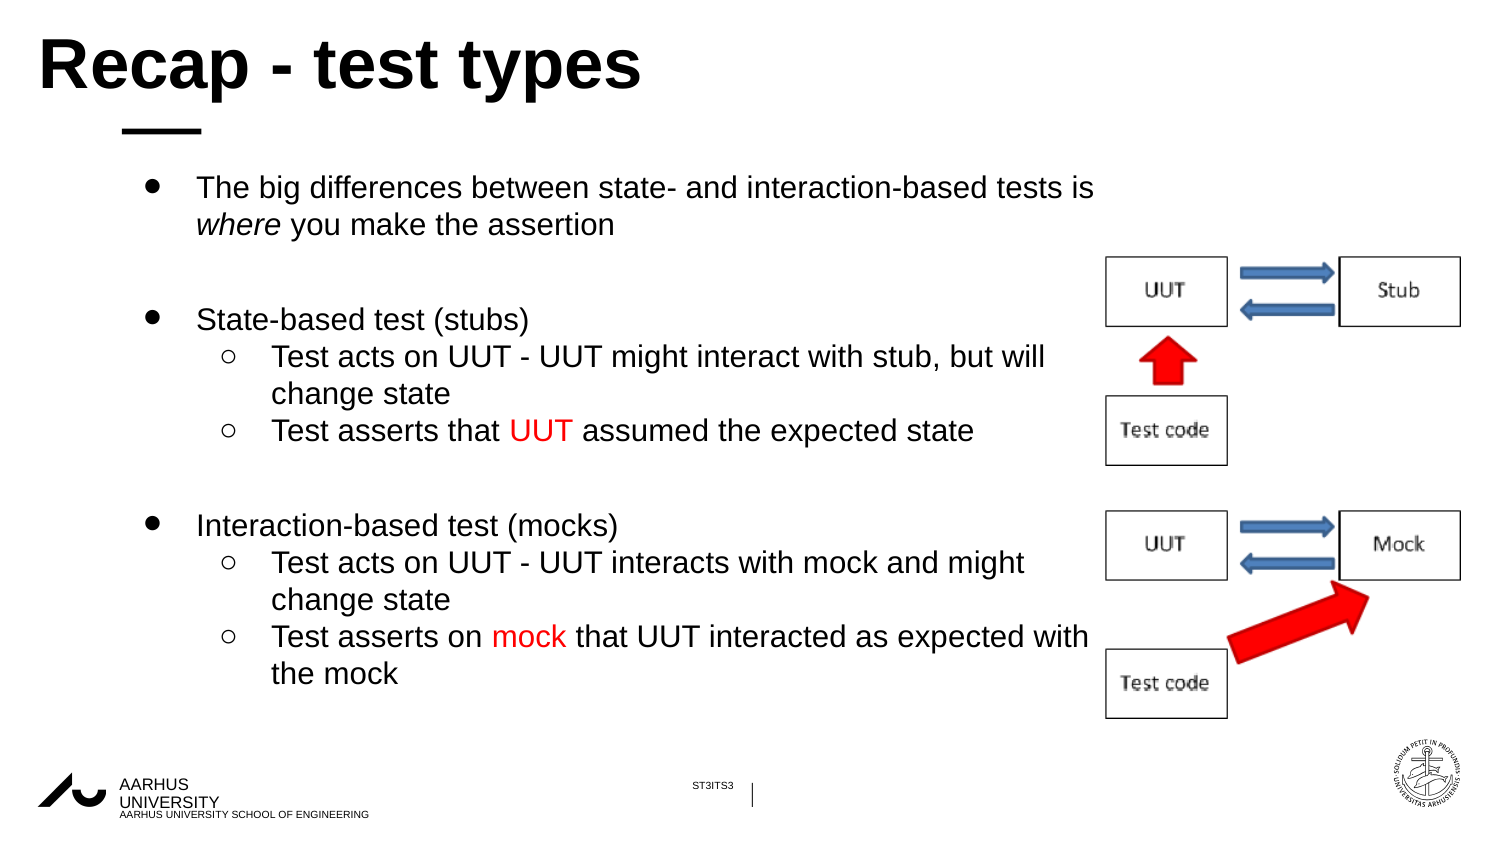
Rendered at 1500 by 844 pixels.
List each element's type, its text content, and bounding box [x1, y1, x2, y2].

picture [747, 737, 757, 807]
list The big differences between state- and interaction-based tests is where you make the assertion State-based test (stubs) Test acts on UUT - UUT might interact with stub, but will change state Test asserts that UUT assumed the expected state Interaction-based test (mocks) Test acts on UUT - UUT interacts with mock and might change state Test asserts on mock that UUT interacted as expected with the mock [121, 168, 1125, 726]
picture [1255, 737, 1460, 807]
picture [37, 738, 106, 807]
title Recap - test types [38, 28, 1461, 121]
picture [1103, 507, 1462, 720]
picture [1103, 254, 1462, 466]
